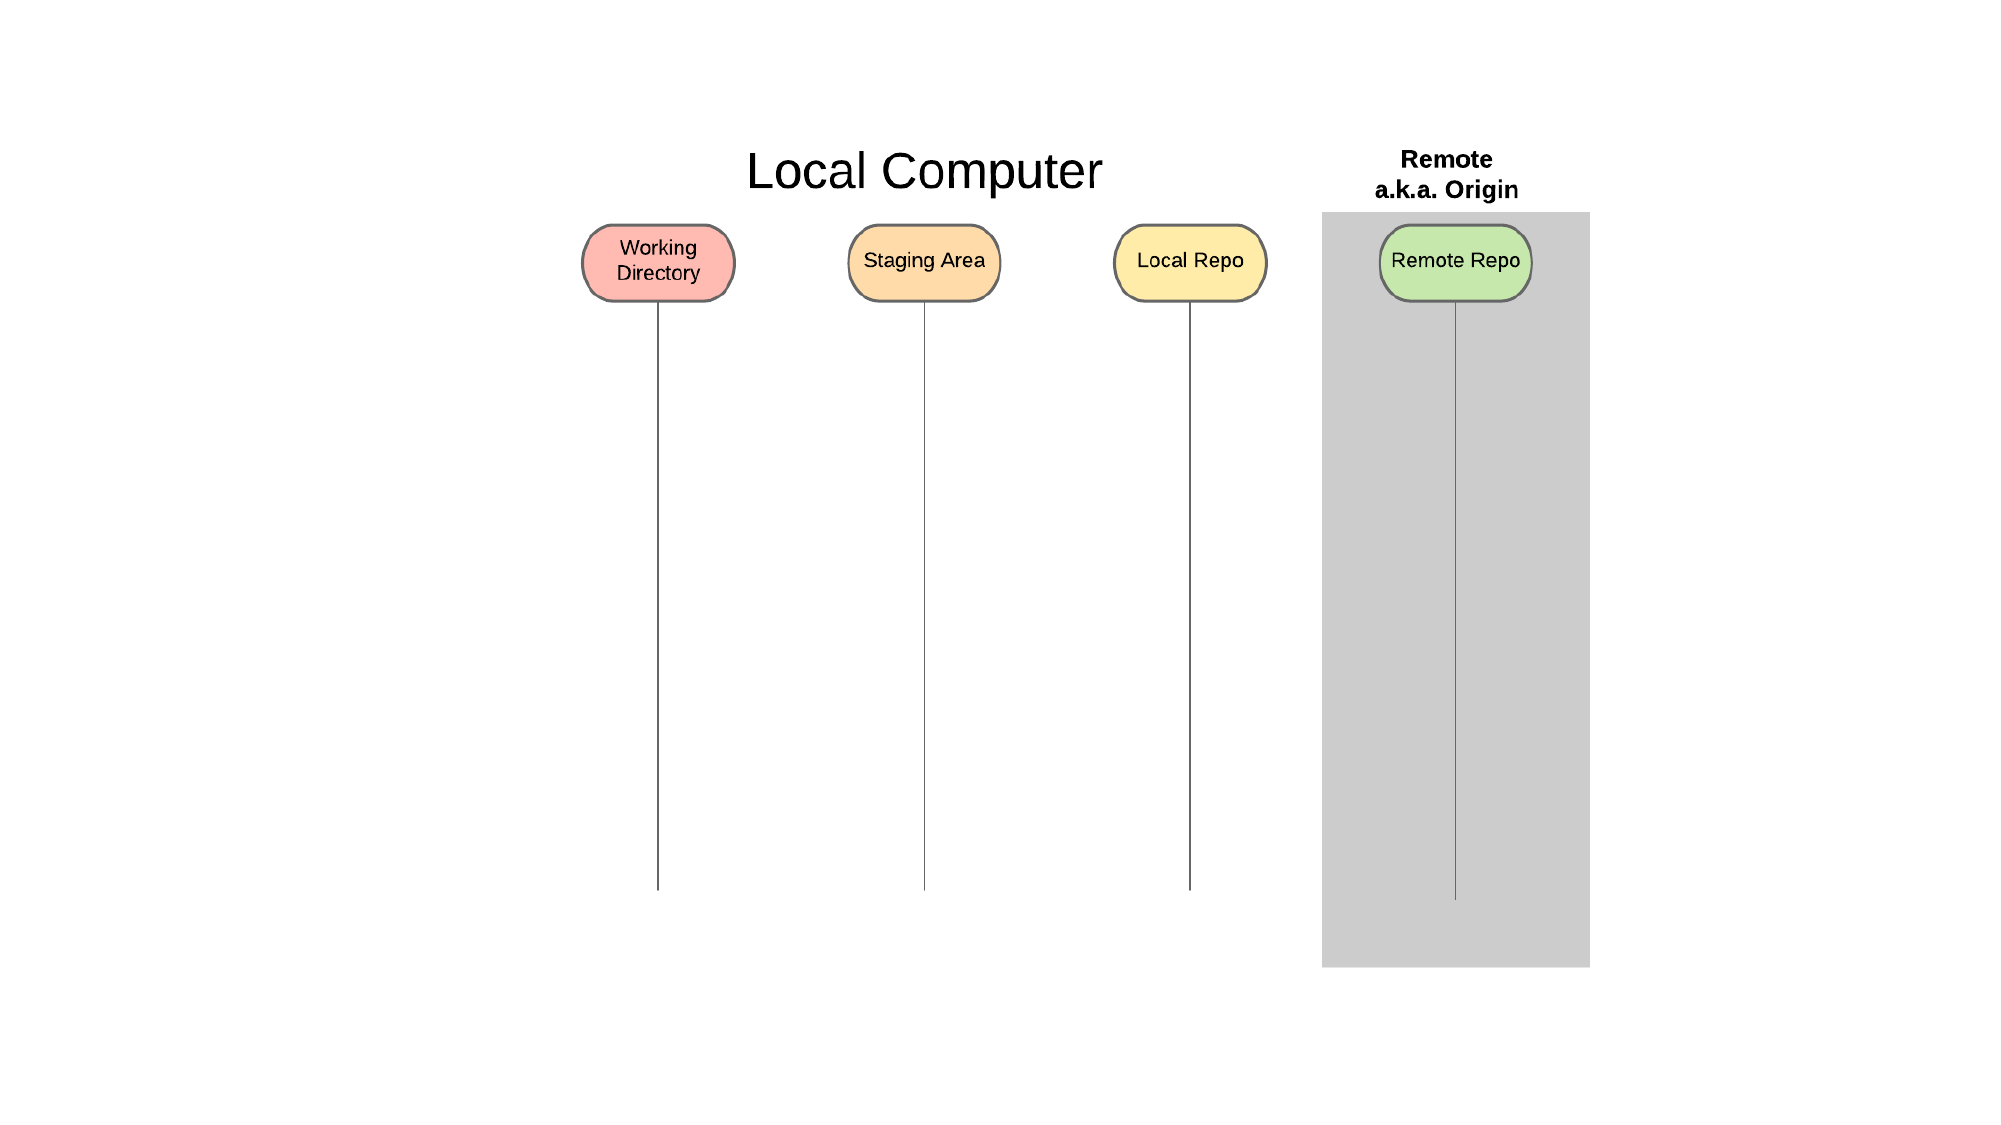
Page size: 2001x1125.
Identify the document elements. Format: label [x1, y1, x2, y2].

picture [362, 112, 1638, 1013]
